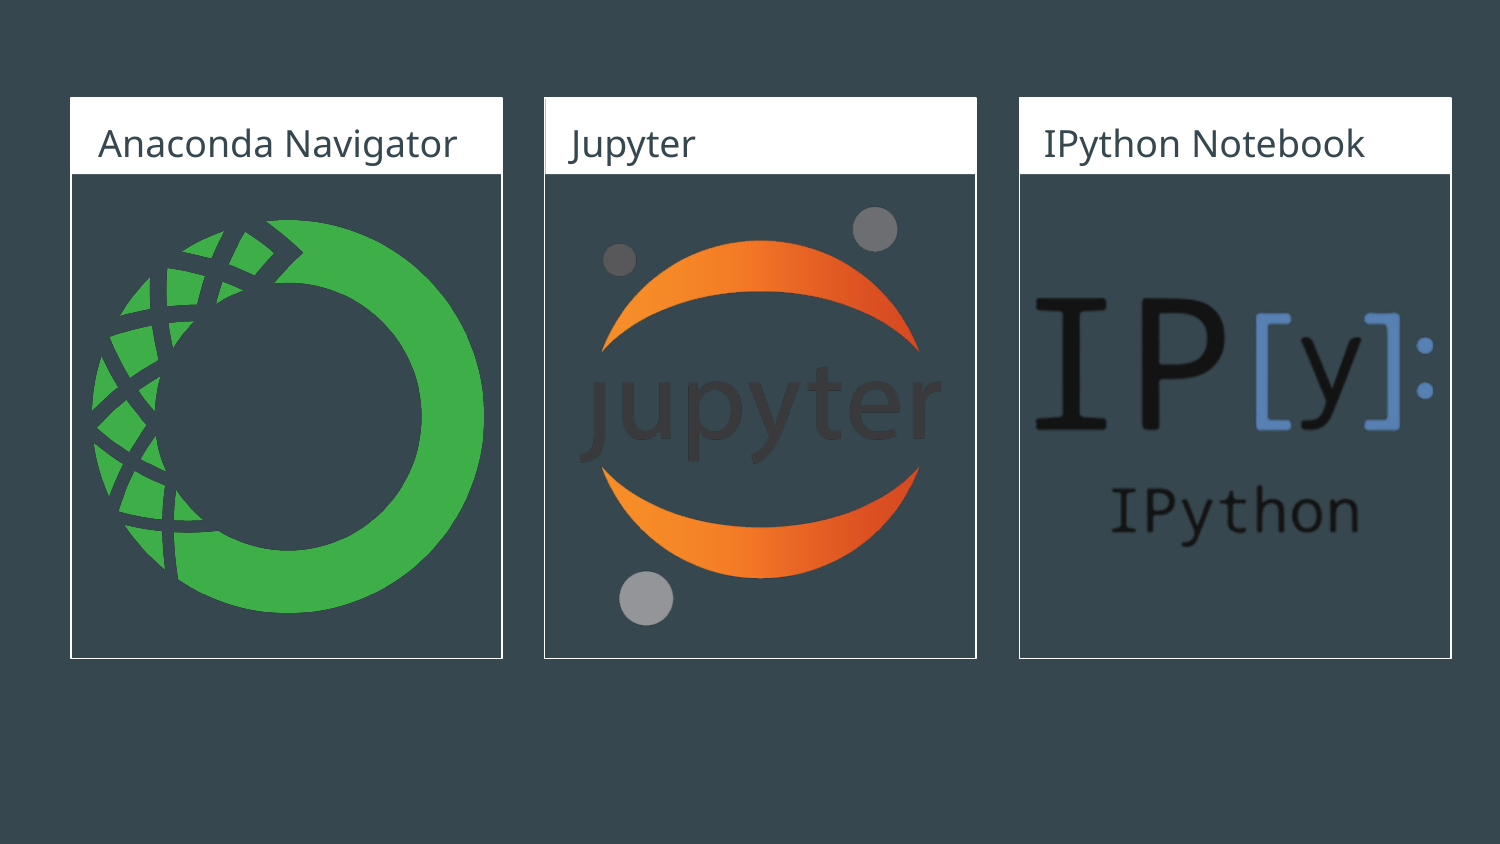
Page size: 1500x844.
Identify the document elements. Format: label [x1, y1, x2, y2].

text_box [70, 97, 503, 659]
text_box [1018, 97, 1452, 185]
picture [531, 187, 991, 647]
picture [1000, 187, 1470, 657]
text_box [544, 655, 977, 659]
picture [91, 220, 484, 613]
text_box [544, 97, 977, 185]
